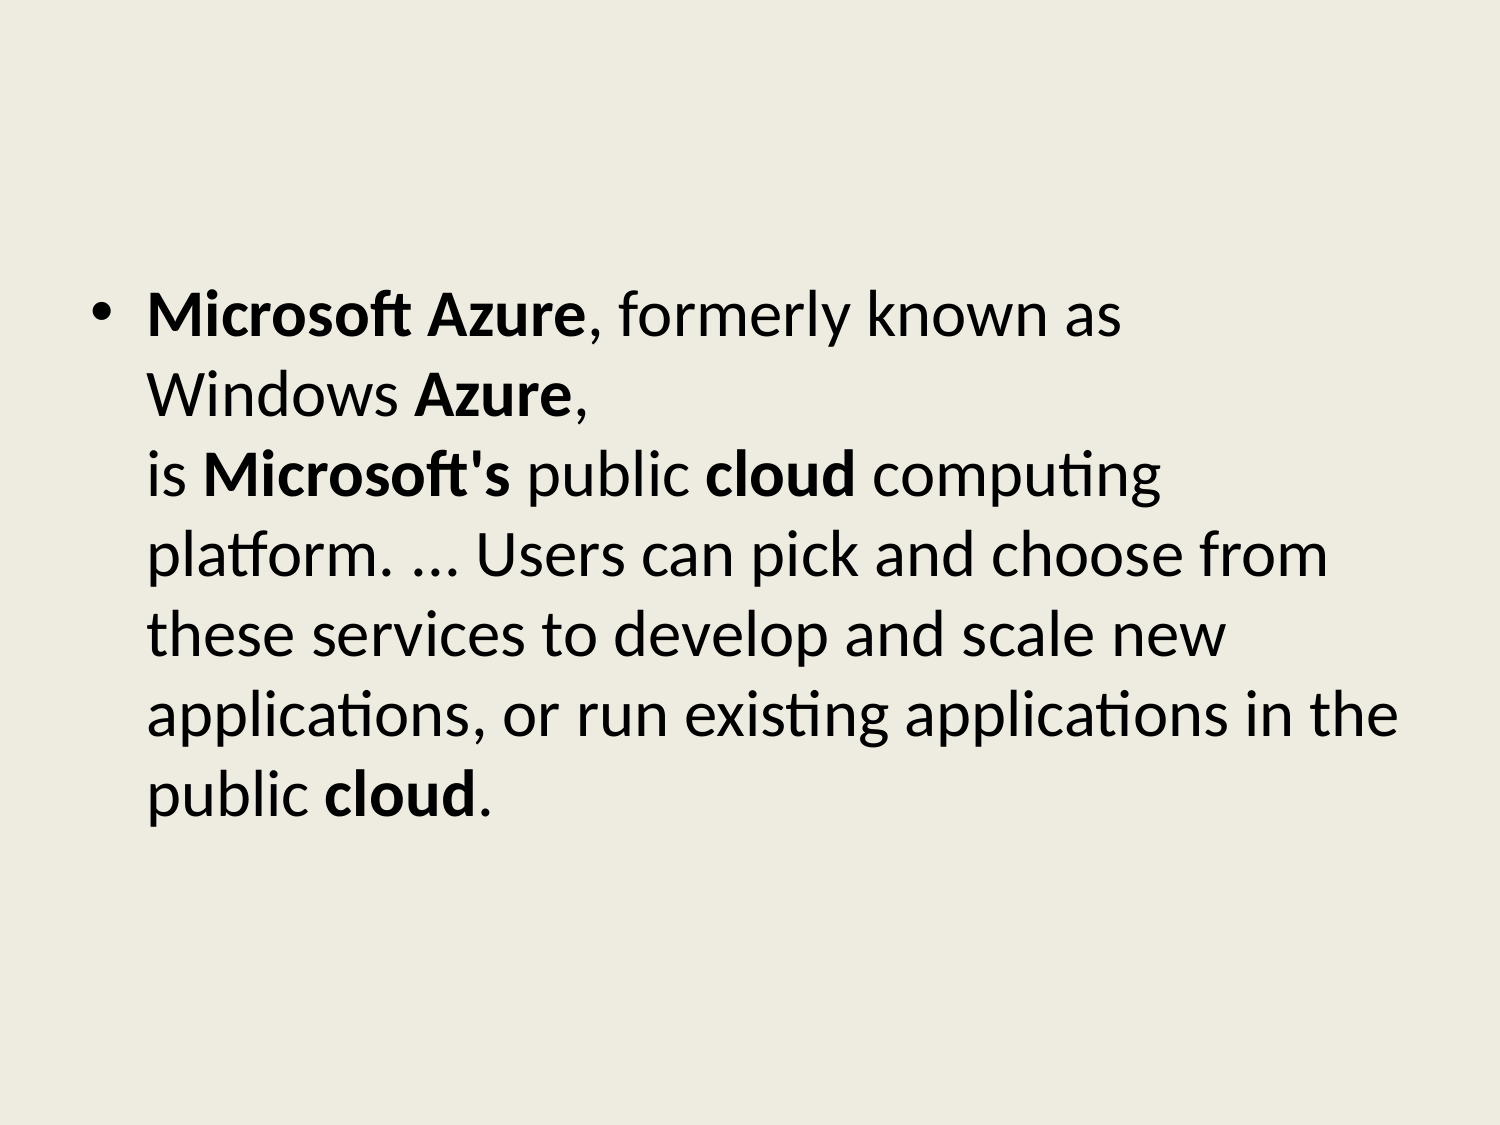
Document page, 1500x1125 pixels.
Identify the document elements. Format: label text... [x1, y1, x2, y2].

list Microsoft Azure, formerly known as Windows Azure, is Microsoft's public cloud computing platform. ... Users can pick and choose from these services to develop and scale new applications, or run existing applications in the public cloud. [75, 262, 1425, 1005]
